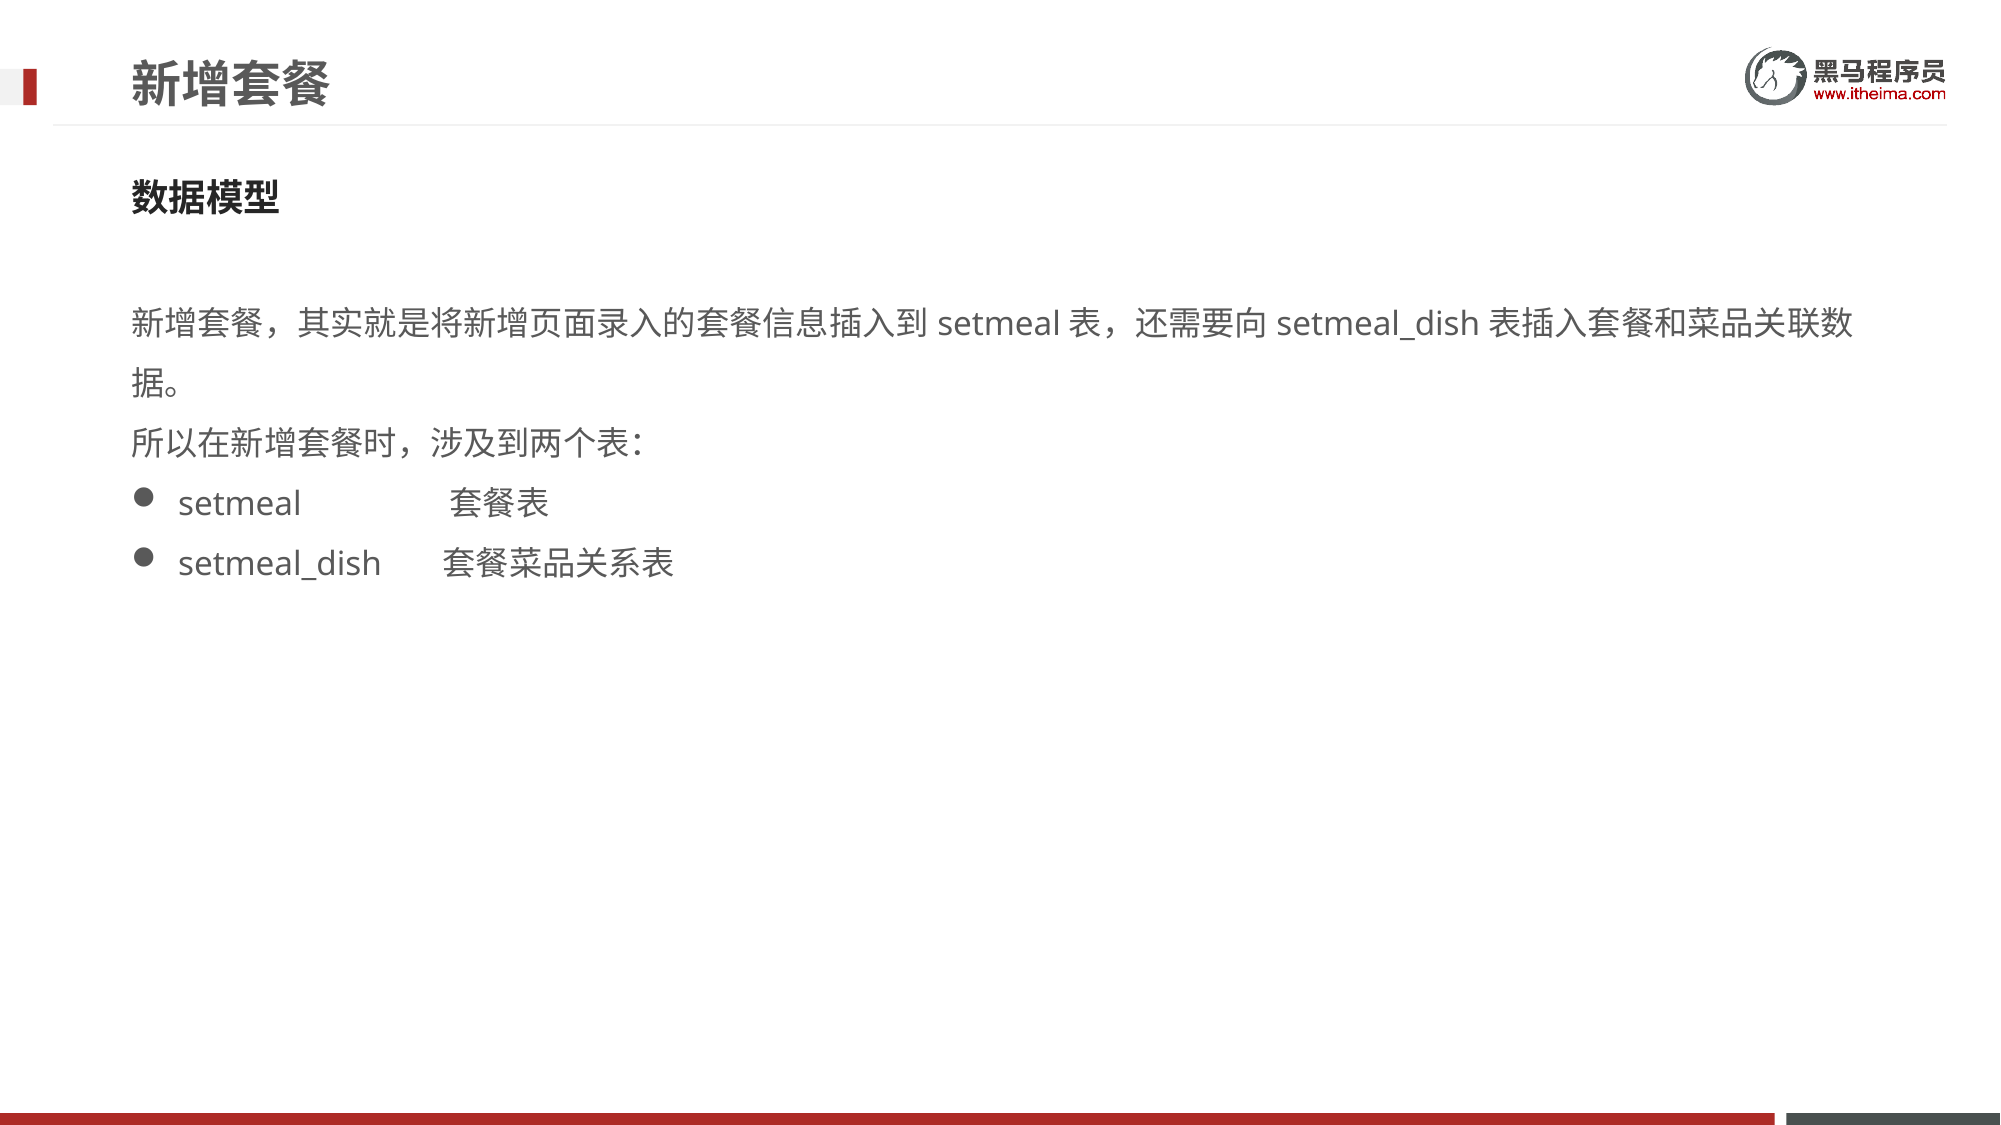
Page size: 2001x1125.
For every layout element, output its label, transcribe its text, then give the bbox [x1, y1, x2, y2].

text_box 新增套餐，其实就是将新增页面录入的套餐信息插入到setmeal表，还需要向setmeal_dish表插入套餐和菜品关联数据。 所以在新增套餐时，涉及到两个表： setmeal 套餐表 setmeal_dish 套餐菜品关系表 [116, 274, 1892, 589]
picture [1744, 46, 1946, 106]
title 新增套餐 [116, 40, 1556, 125]
list 数据模型 [116, 154, 1880, 239]
